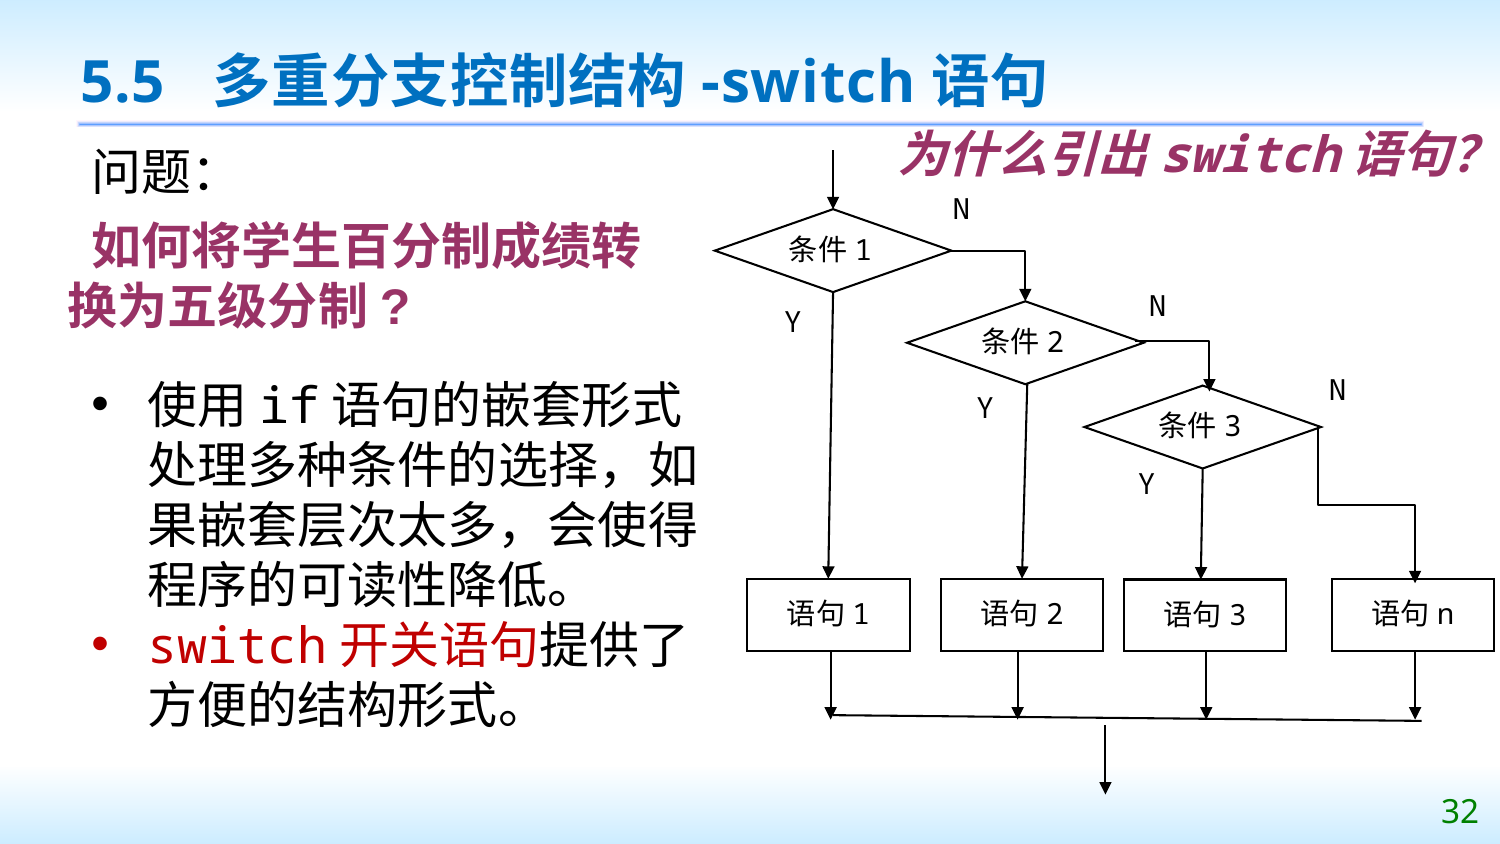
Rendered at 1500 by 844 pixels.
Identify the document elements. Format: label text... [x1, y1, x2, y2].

slide_number 32 [1383, 801, 1495, 824]
title 5.5 多重分支控制结构-switch语句 [64, 32, 1077, 127]
text_box 问题： [76, 133, 266, 206]
text_box 为什么引出switch语句？ [882, 114, 1500, 190]
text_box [714, 149, 1495, 795]
text_box 如何将学生百分制成绩转换为五级分制? [53, 206, 703, 342]
text_box 使用if语句的嵌套形式处理多种条件的选择，如果嵌套层次太多，会使得程序的可读性降低。 switch开关语句提供了方便的结构形式。 [76, 366, 709, 795]
